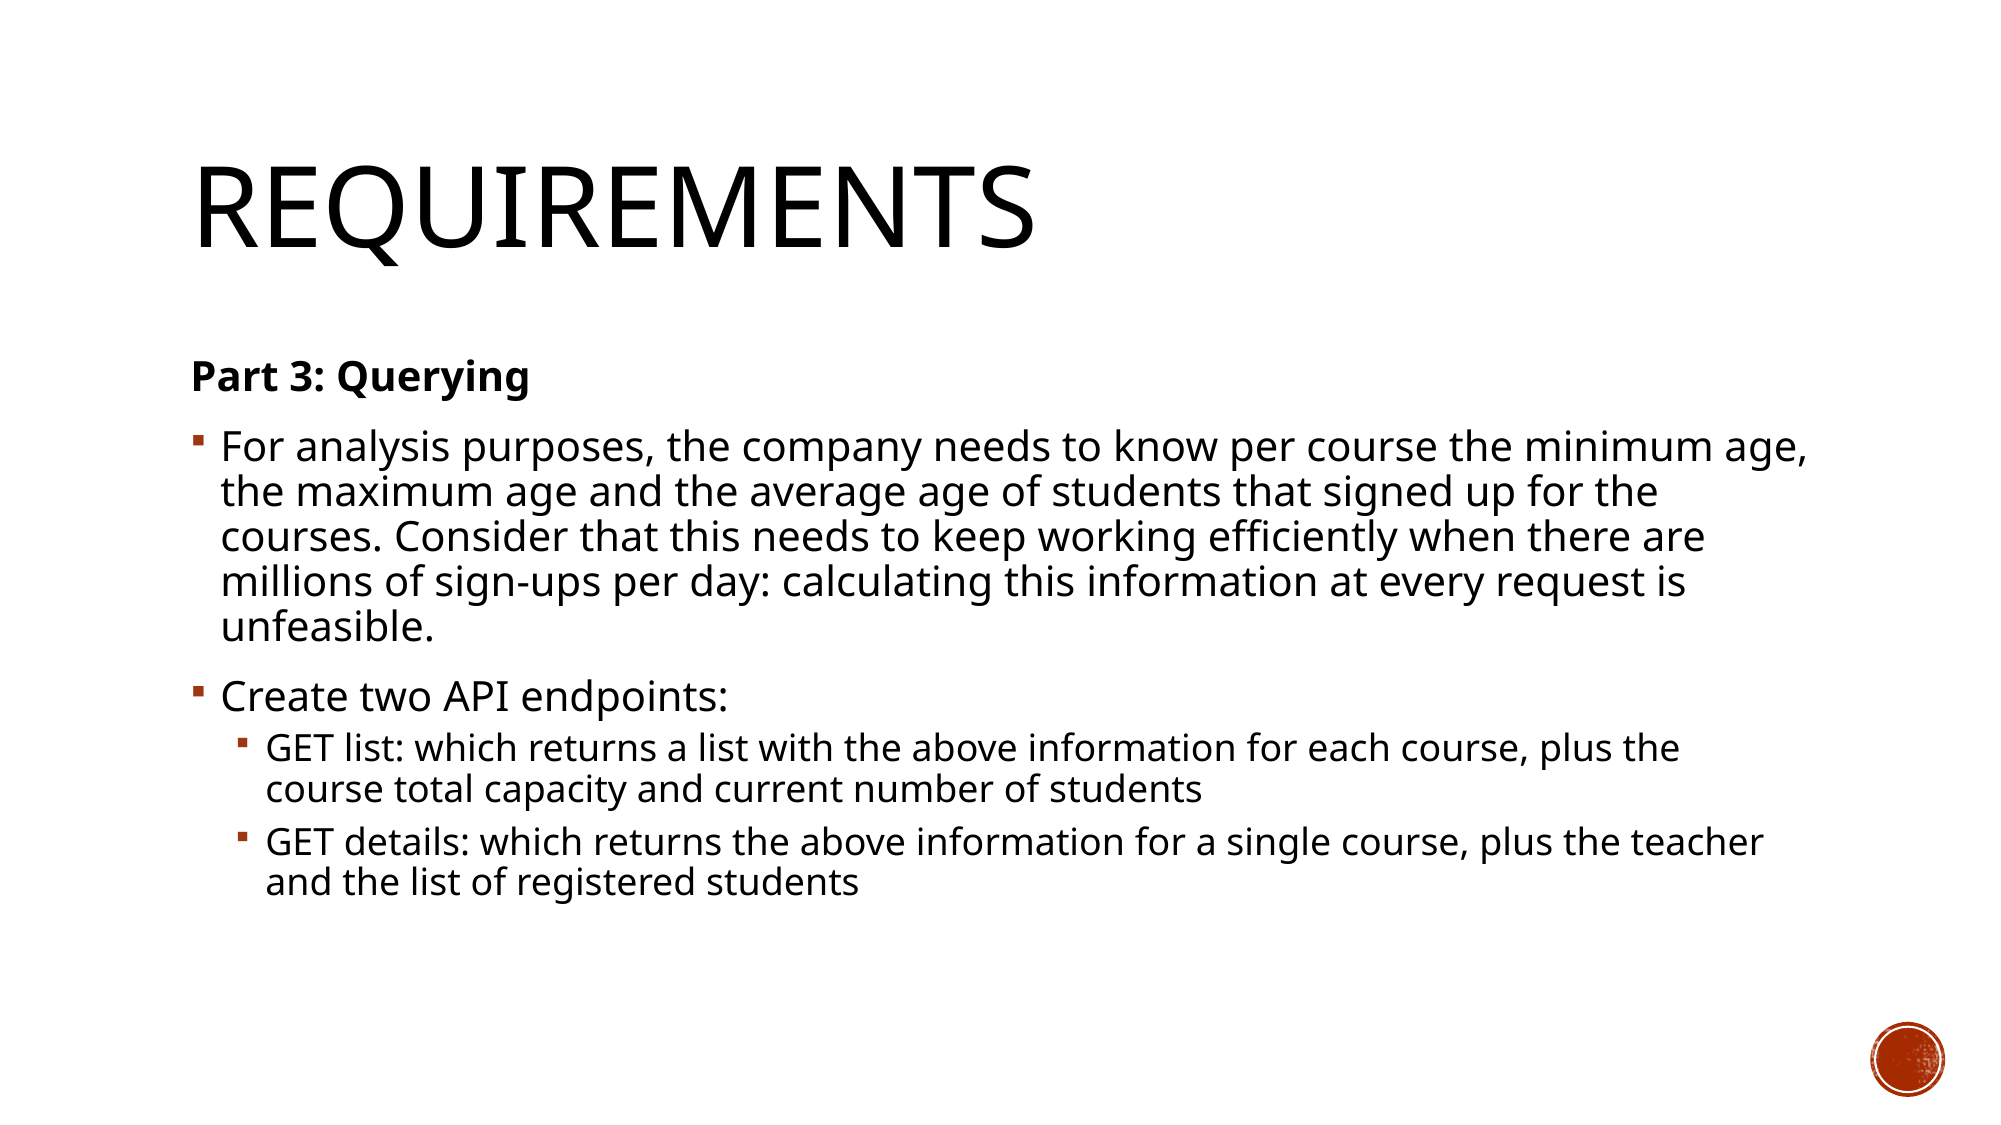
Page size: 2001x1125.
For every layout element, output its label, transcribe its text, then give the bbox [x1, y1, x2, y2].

title Requirements [175, 79, 1826, 344]
list Part 3: Querying For analysis purposes, the company needs to know per course the minimum age, the maximum age and the average age of students that signed up for the courses. Consider that this needs to keep working efficiently when there are millions of sign-ups per day: calculating this information at every request is unfeasible. Create two API endpoints: GET list: which returns a list with the above information for each course, plus the course total capacity and current number of students GET details: which returns the above information for a single course, plus the teacher and the list of registered students [175, 348, 1826, 1013]
